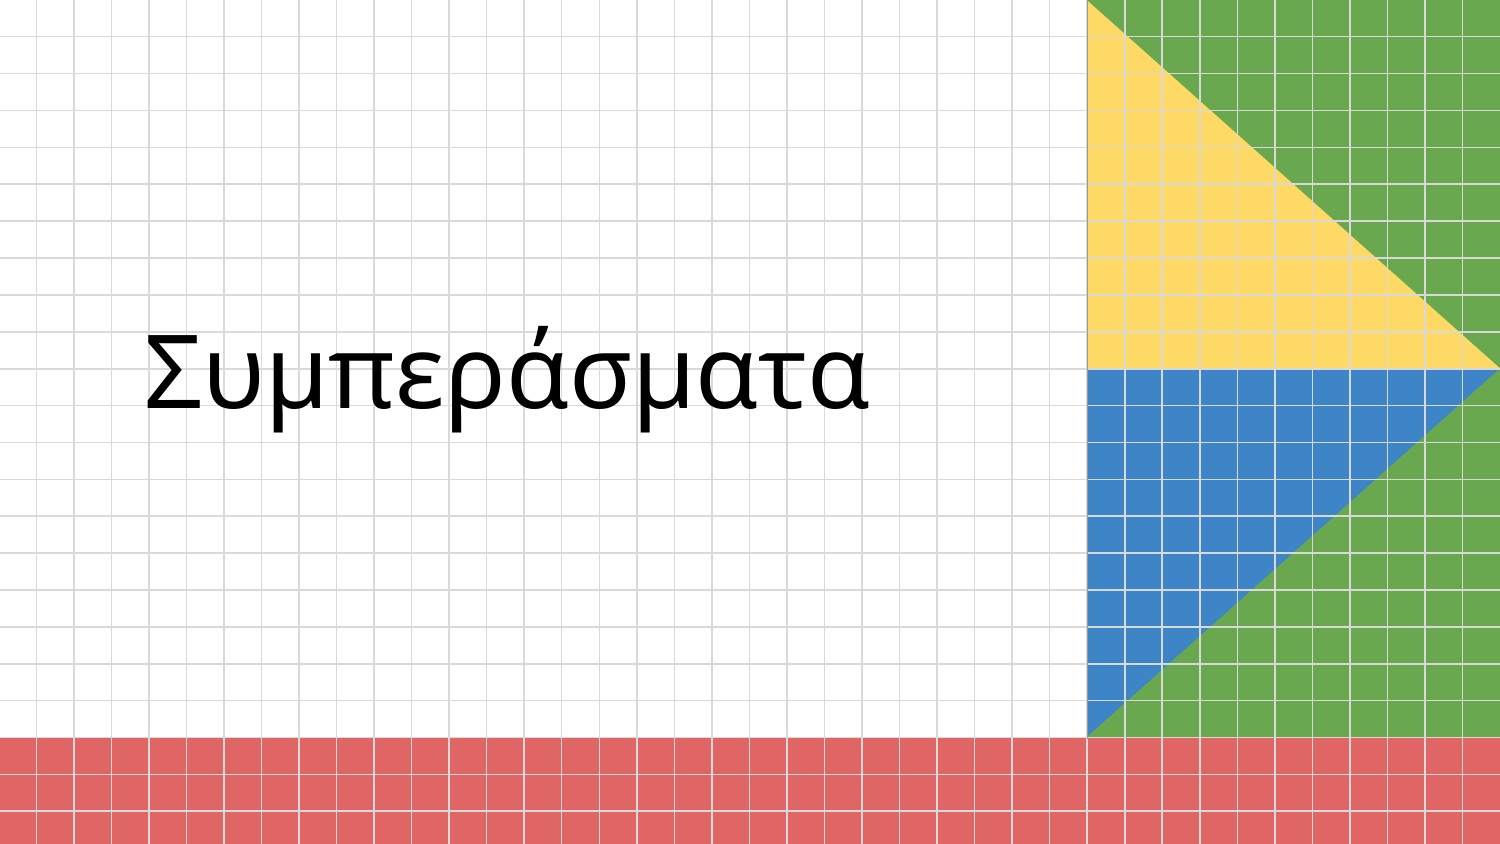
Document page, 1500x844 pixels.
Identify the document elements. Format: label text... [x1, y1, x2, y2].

title Συμπεράσματα [129, 164, 1174, 585]
